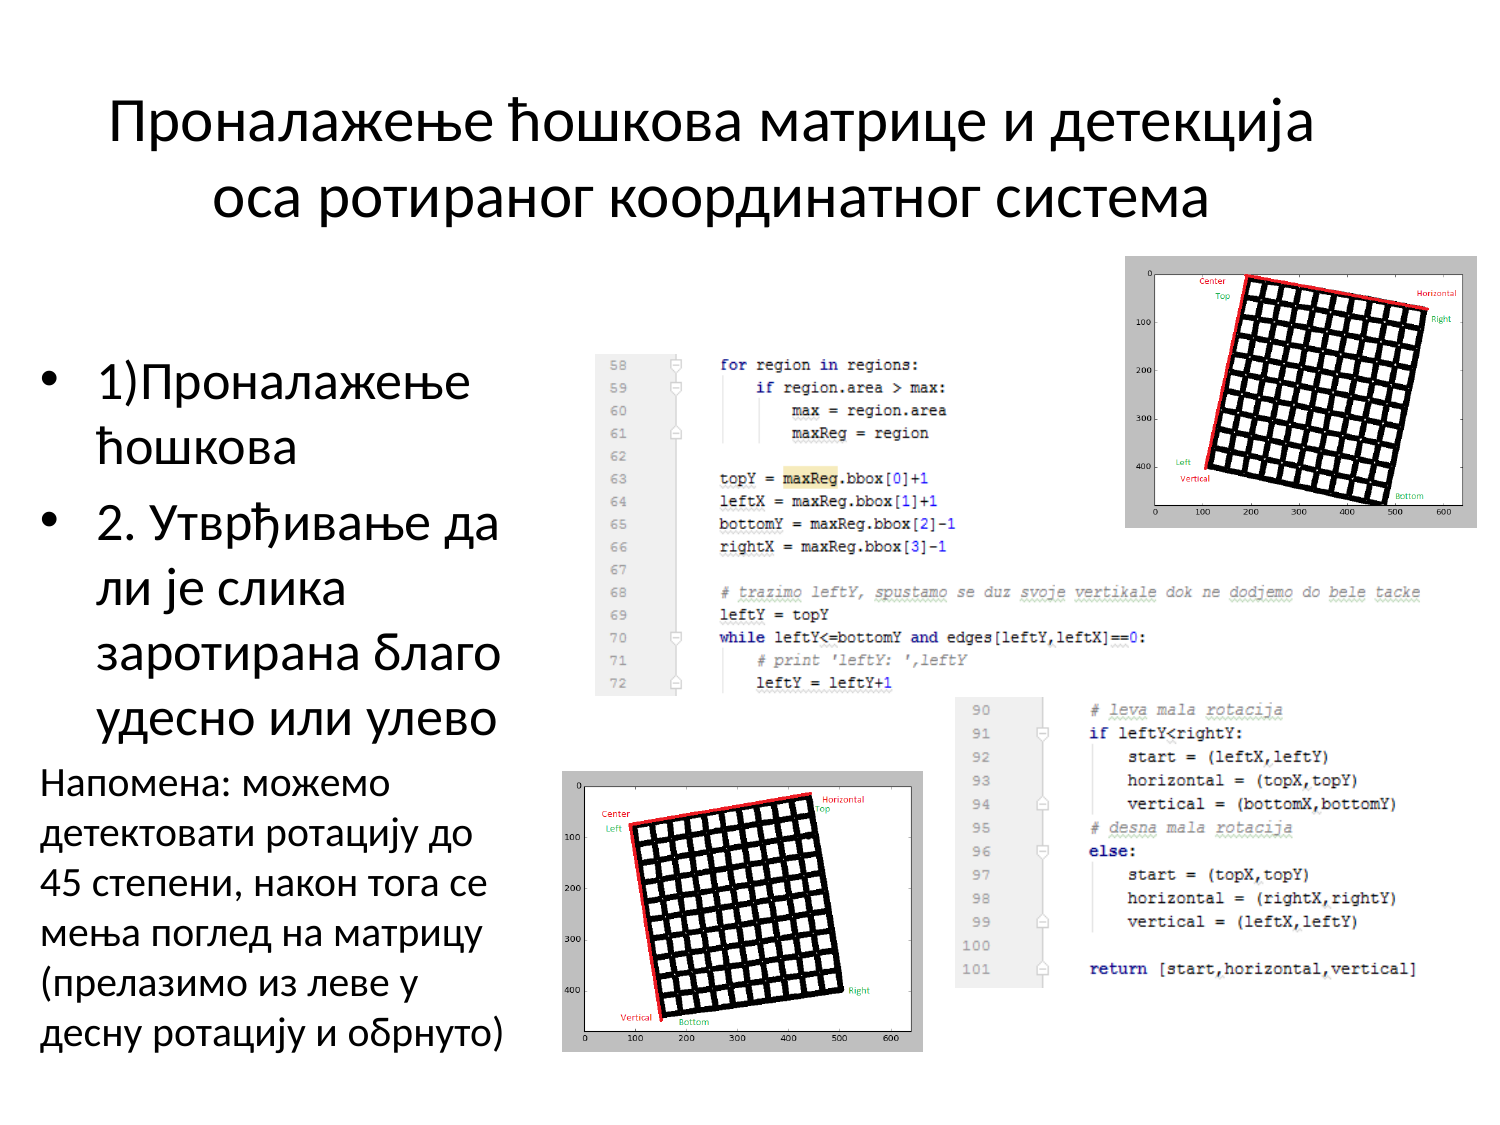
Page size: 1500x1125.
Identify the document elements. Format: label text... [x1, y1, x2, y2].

list 1)Проналажење ћошкова 2. Утврђивање да ли је слика заротирана благо удесно или улево Напомена: можемо детектовати ротацију до 45 степени, након тога се мења поглед на матрицу (прелазимо из леве у десну ротацију и обрнуто) [24, 337, 538, 1088]
picture [595, 256, 1478, 988]
title Проналажење ћошкова матрице и детекција оса ротираног координатног система [75, 45, 1350, 263]
picture [562, 770, 923, 1052]
